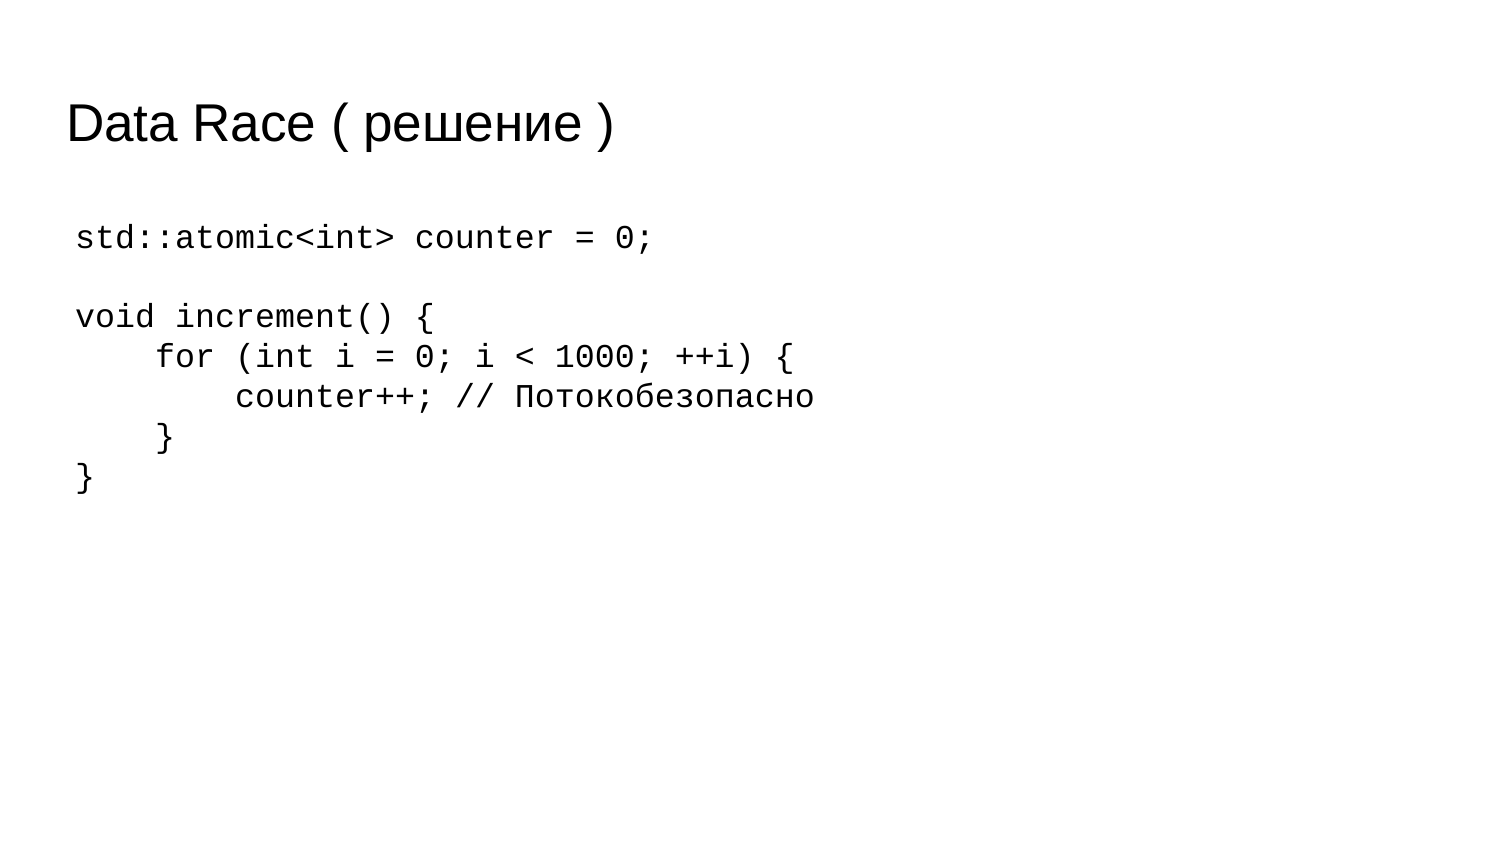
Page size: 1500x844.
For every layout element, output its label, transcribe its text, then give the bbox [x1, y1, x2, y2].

title Data Race ( решение ) [51, 72, 1449, 167]
text_box std::atomic<int> counter = 0; void increment() { for (int i = 0; i < 1000; ++i) { counter++; // Потокобезопасно } } [60, 199, 925, 550]
